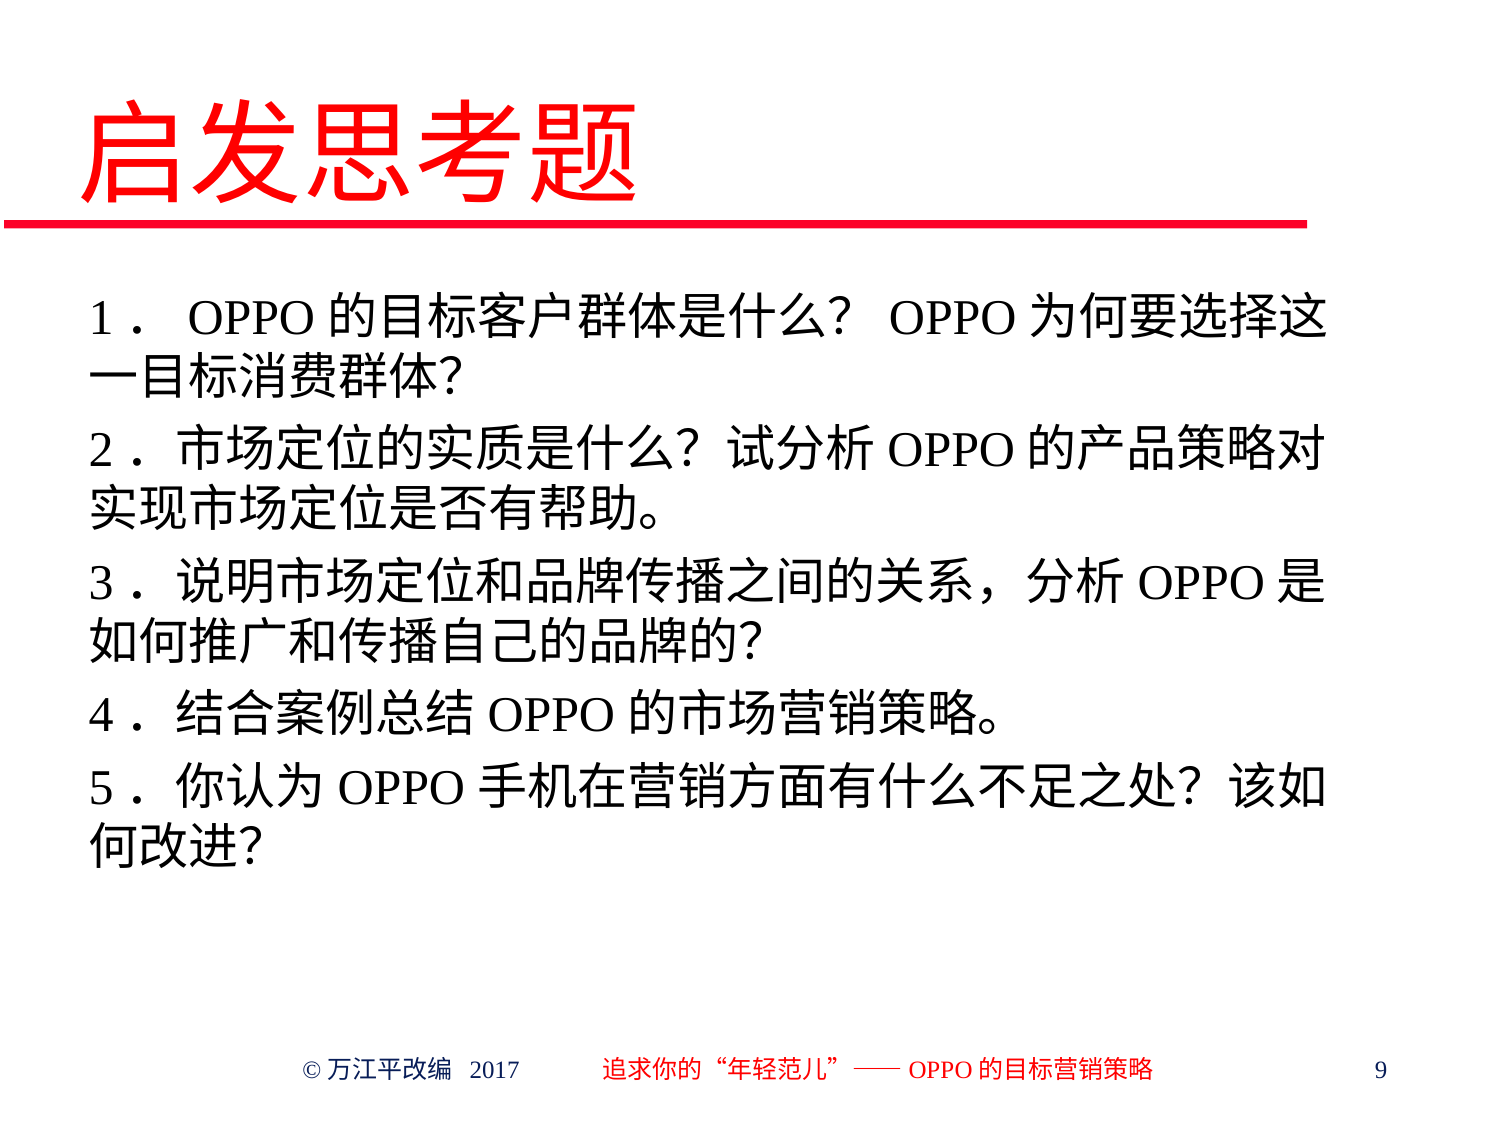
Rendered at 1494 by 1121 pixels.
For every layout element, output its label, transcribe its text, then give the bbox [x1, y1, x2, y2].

list 1．OPPO的目标客户群体是什么？OPPO为何要选择这一目标消费群体？ 2．市场定位的实质是什么？试分析OPPO的产品策略对实现市场定位是否有帮助。 3．说明市场定位和品牌传播之间的关系，分析OPPO是如何推广和传播自己的品牌的？ 4．结合案例总结OPPO的市场营销策略。 5．你认为OPPO手机在营销方面有什么不足之处？该如何改进？ [73, 276, 1385, 952]
title 启发思考题 [62, 42, 1338, 225]
